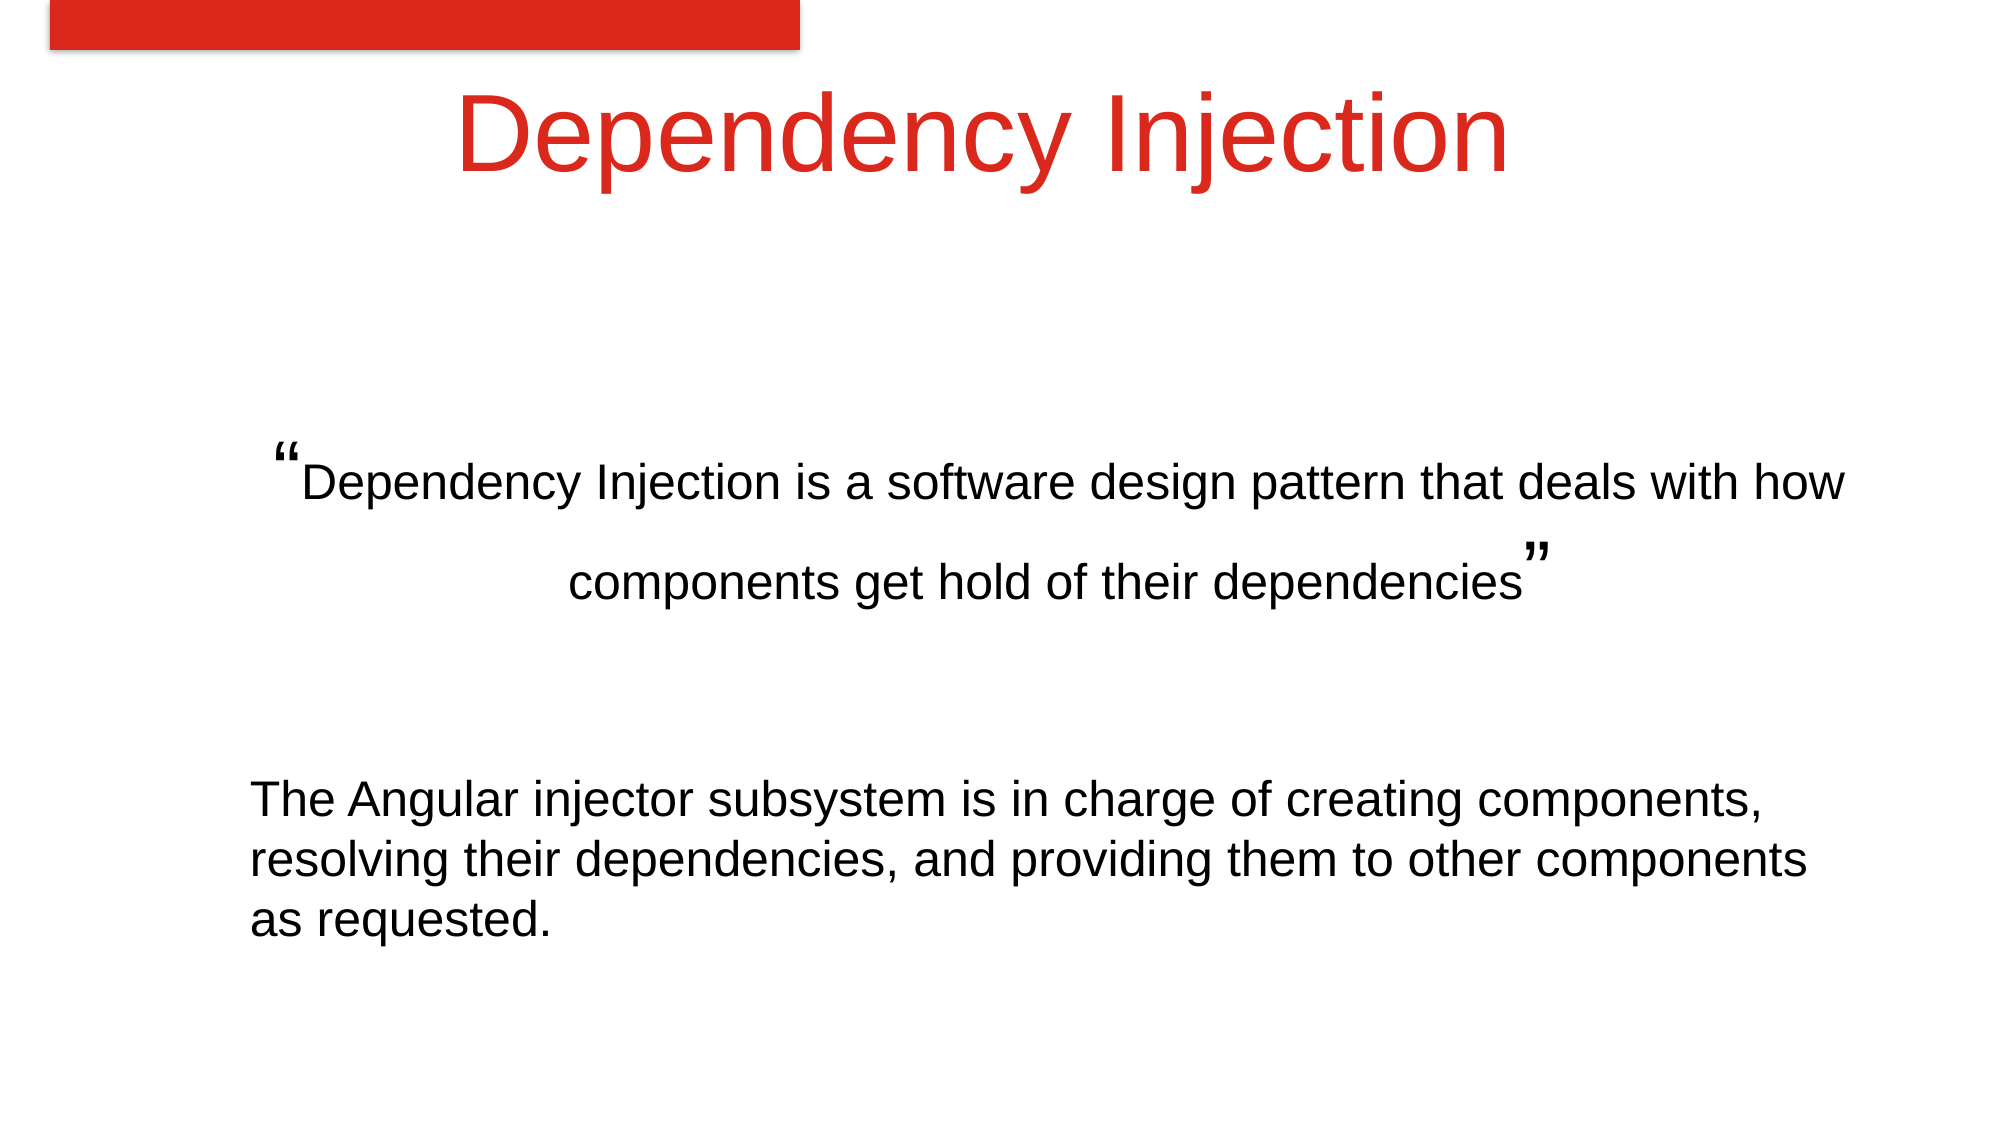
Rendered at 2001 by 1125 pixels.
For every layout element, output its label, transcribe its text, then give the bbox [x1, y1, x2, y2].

subtitle “Dependency Injection is a software design pattern that deals with how components get hold of their dependencies” The Angular injector subsystem is in charge of creating components, resolving their dependencies, and providing them to other components as requested. [249, 416, 1870, 1038]
title Dependency Injection [249, 53, 1718, 201]
